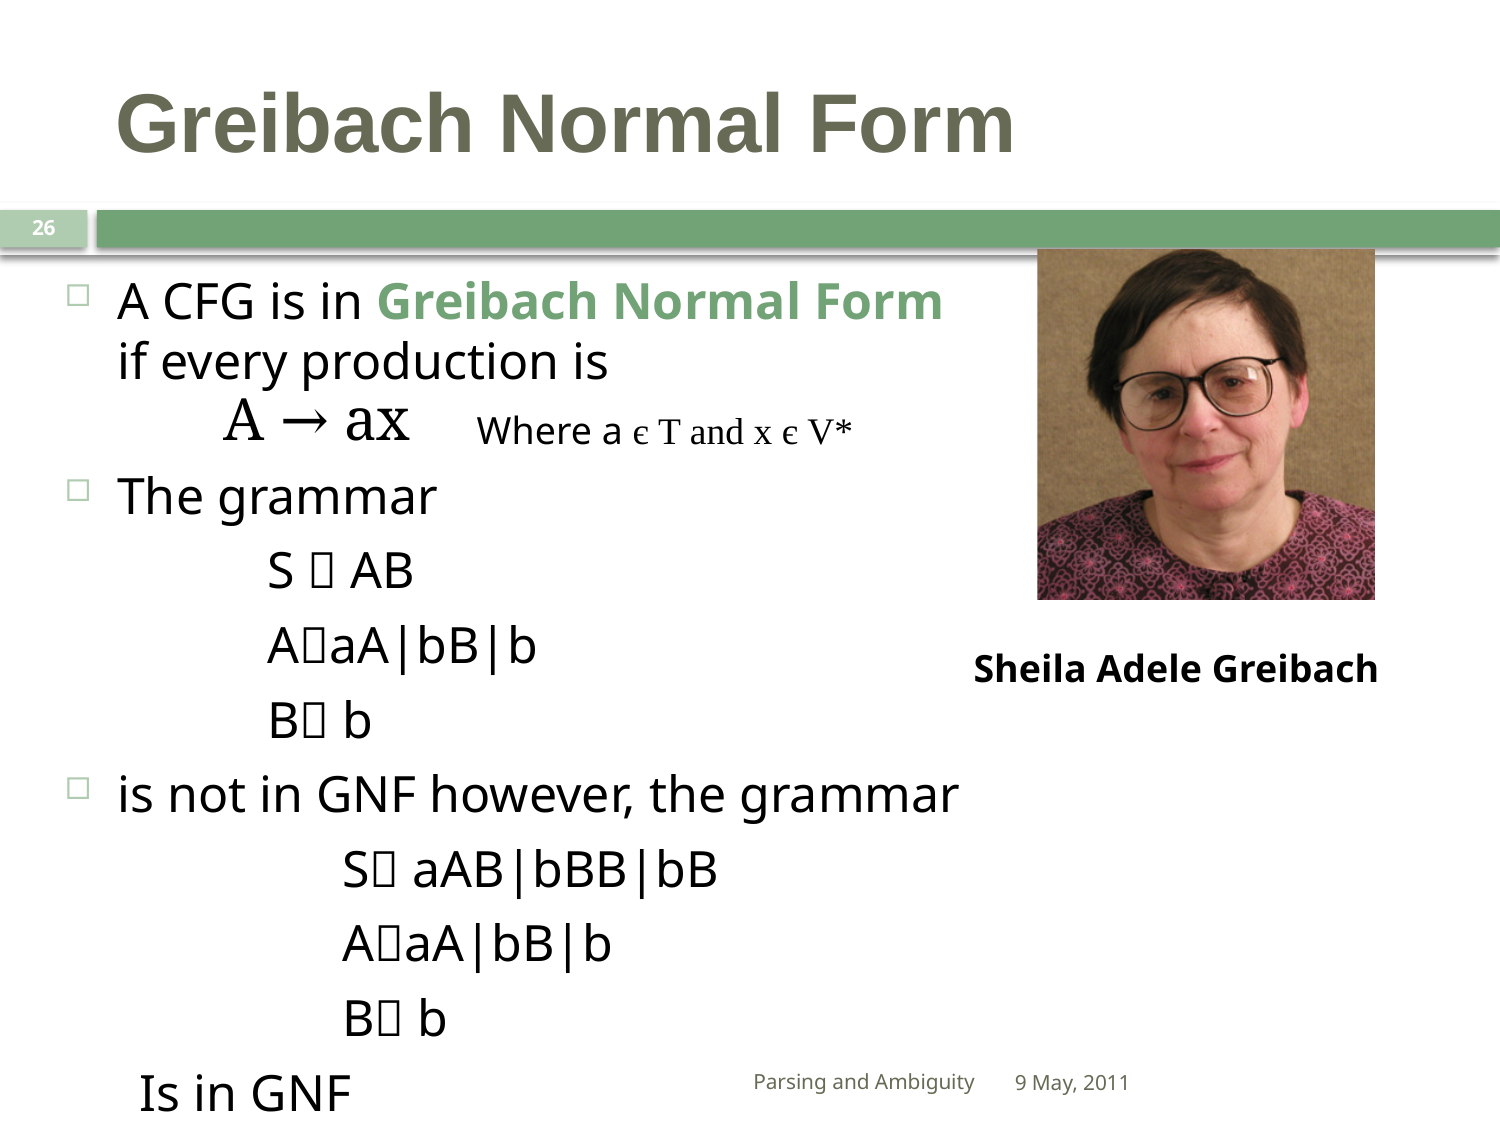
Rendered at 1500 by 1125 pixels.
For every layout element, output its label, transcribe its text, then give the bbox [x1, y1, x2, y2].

text_box Sheila Adele Greibach [958, 637, 1395, 698]
slide_number 26 [0, 208, 88, 249]
title Greibach Normal Form [100, 37, 1438, 200]
text_box A CFG is in Greibach Normal Form if every production is The grammar S  AB AaA|bB|b B b is not in GNF however, the grammar S aAB|bBB|bB AaA|bB|b B b Is in GNF [49, 262, 1421, 1042]
text_box A → ax [209, 375, 426, 460]
picture [1037, 249, 1376, 601]
text_box Where a є T and x є V* [461, 399, 868, 460]
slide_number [999, 1052, 1438, 1113]
footer Parsing and Ambiguity [99, 1052, 990, 1113]
